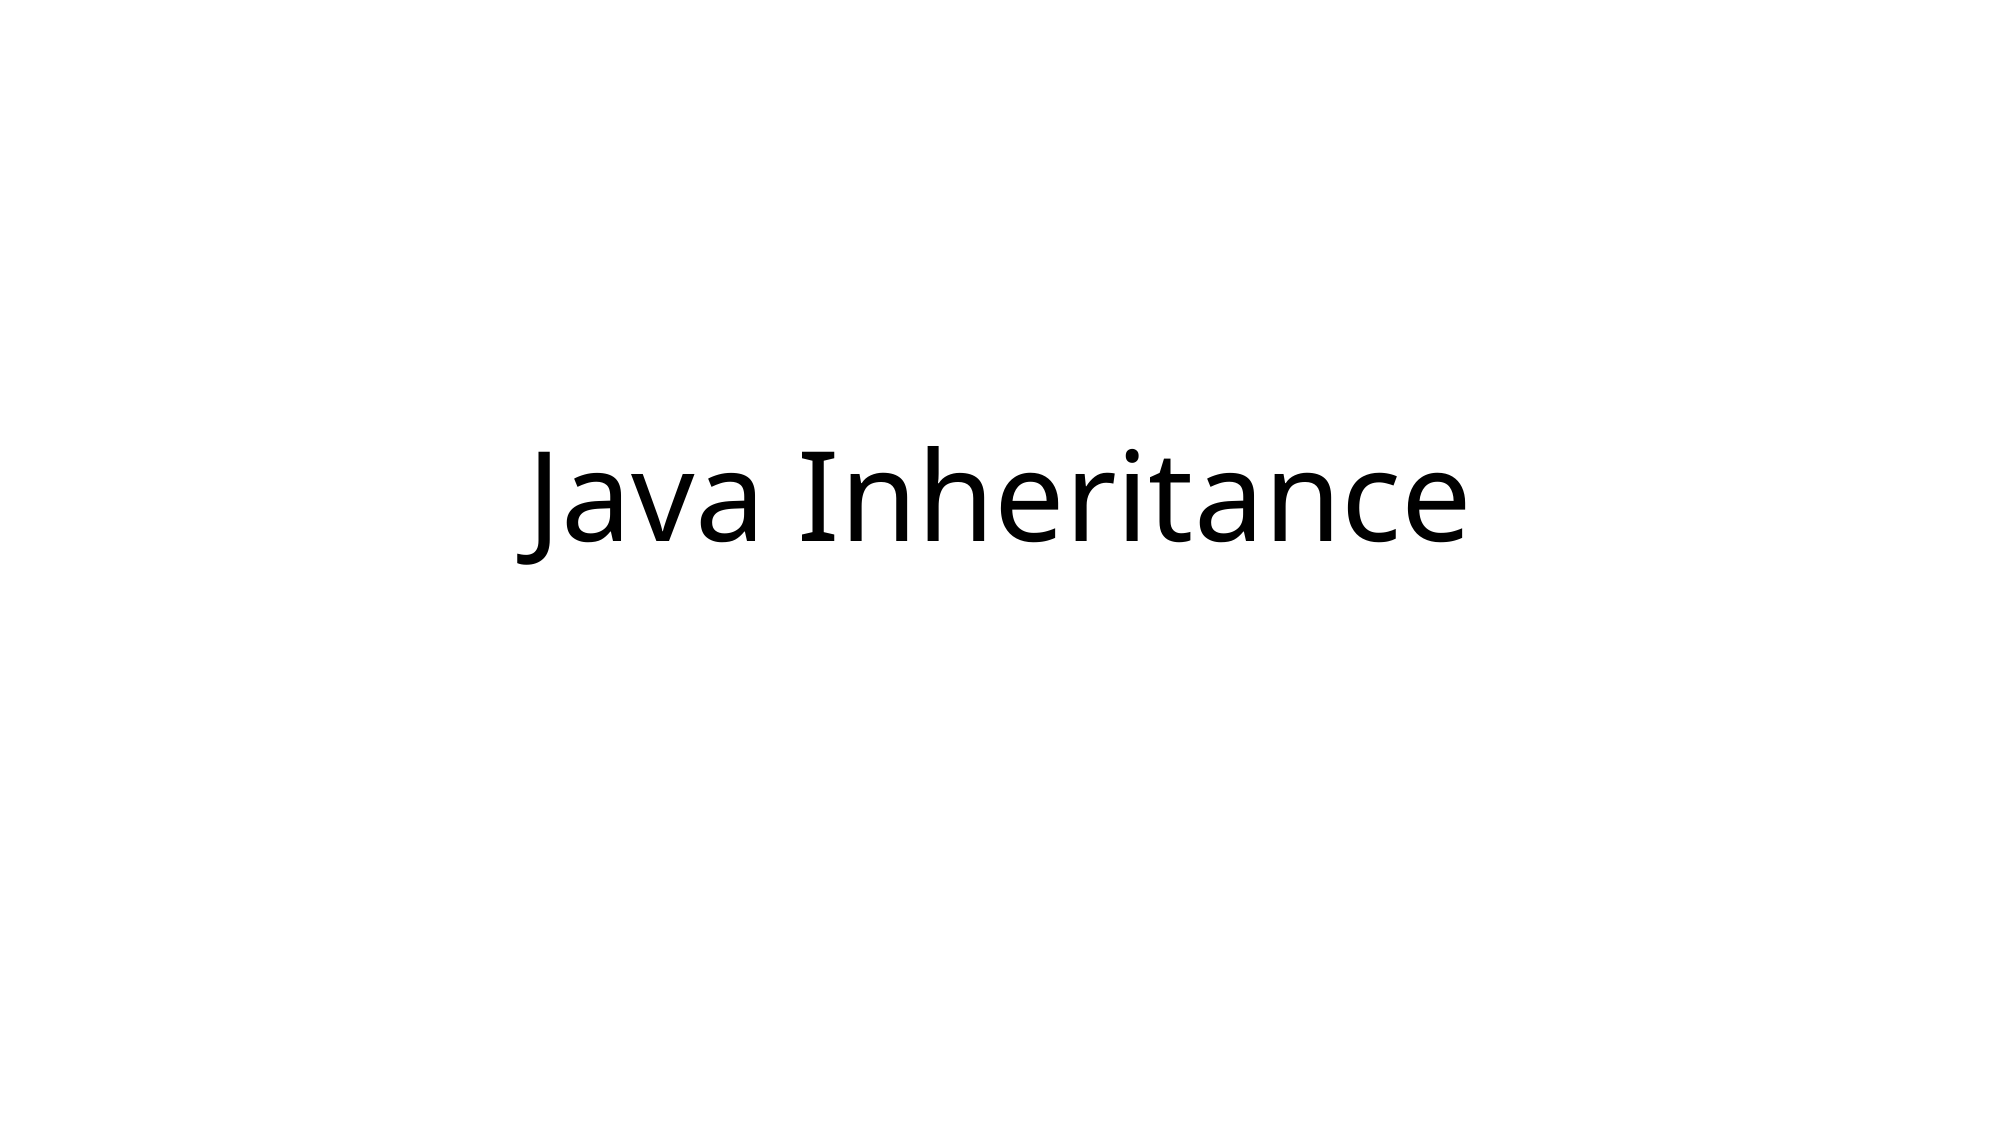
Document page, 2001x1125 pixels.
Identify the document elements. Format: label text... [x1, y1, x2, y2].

title Java Inheritance [249, 184, 1750, 576]
